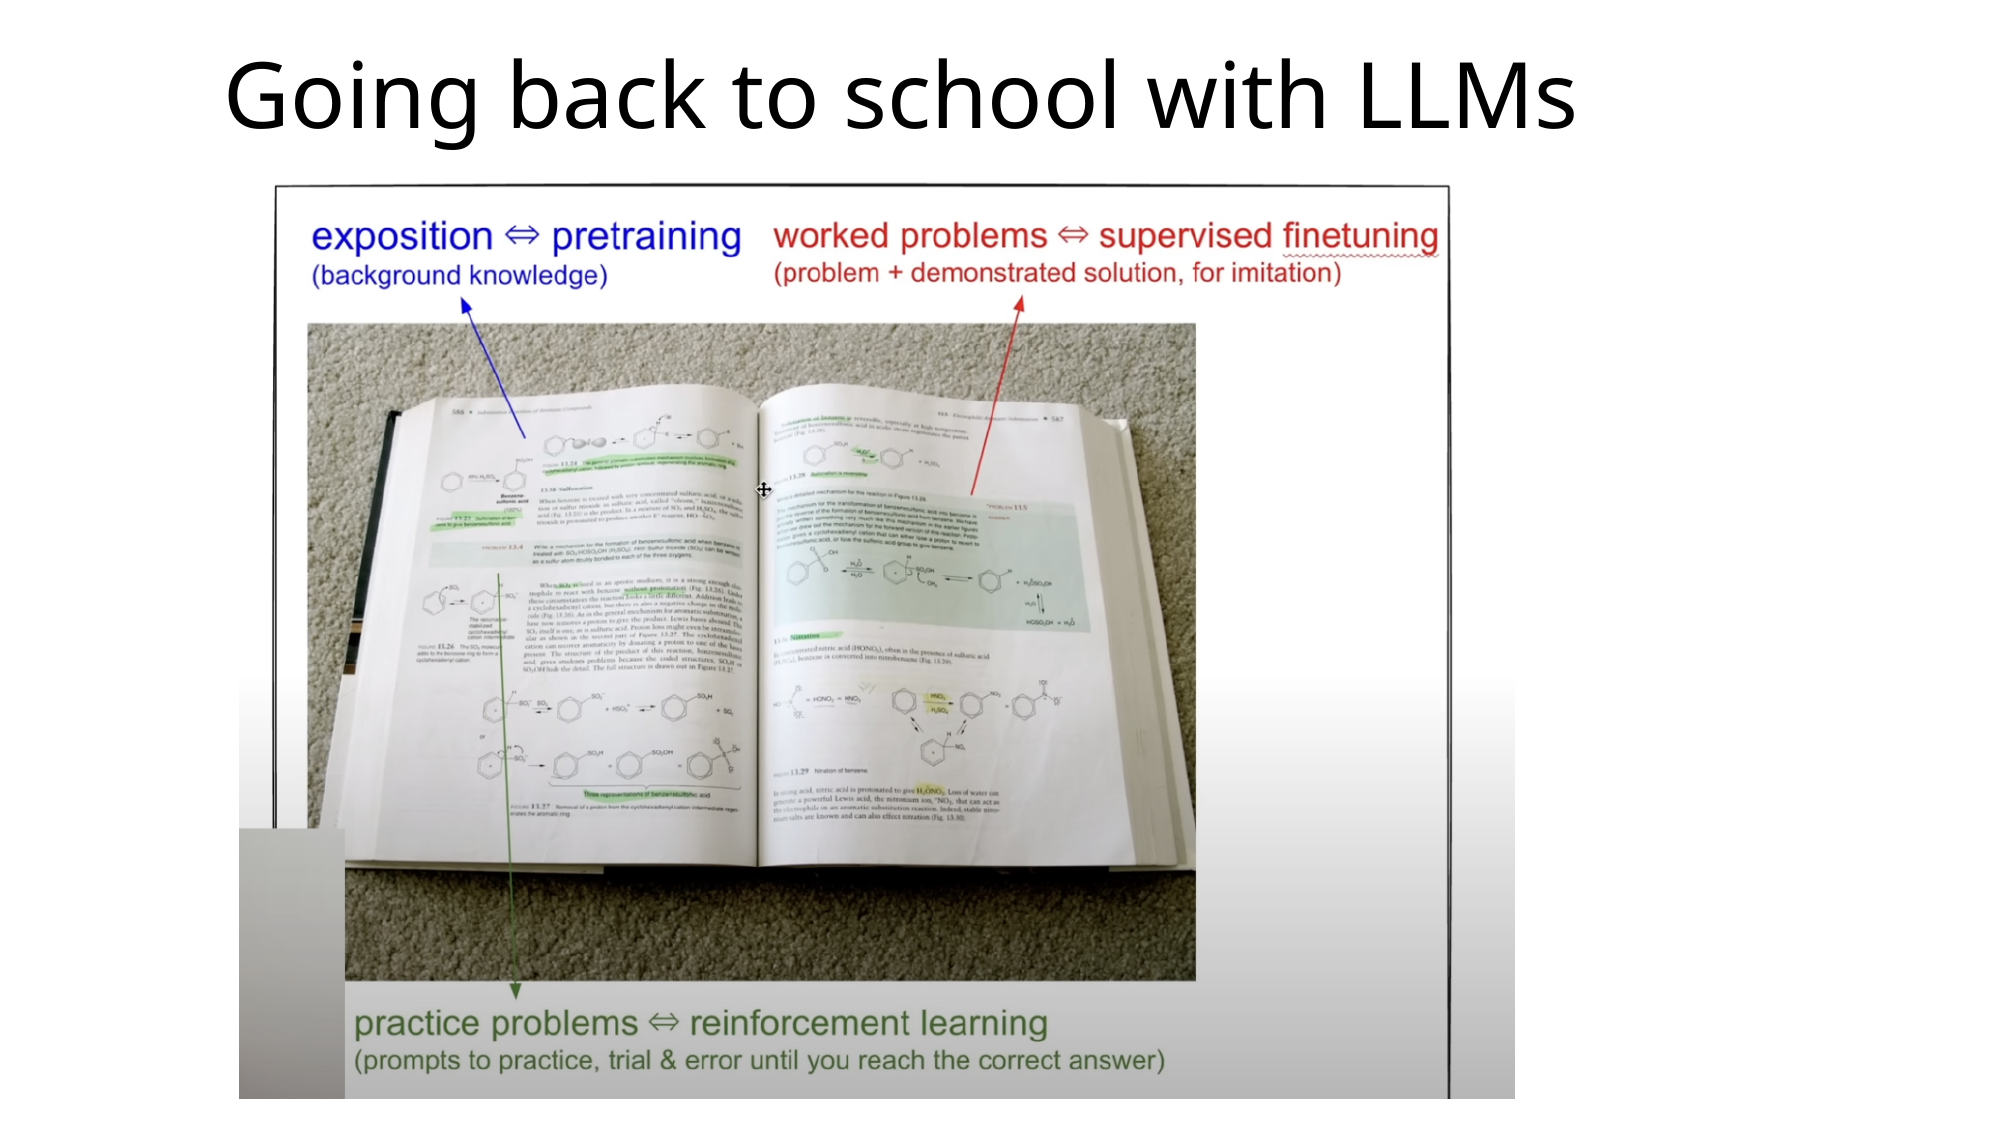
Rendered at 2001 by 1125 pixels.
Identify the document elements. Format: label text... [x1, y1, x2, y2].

text_box Going back to school with LLMs [209, 42, 1710, 435]
picture [238, 140, 1515, 1100]
